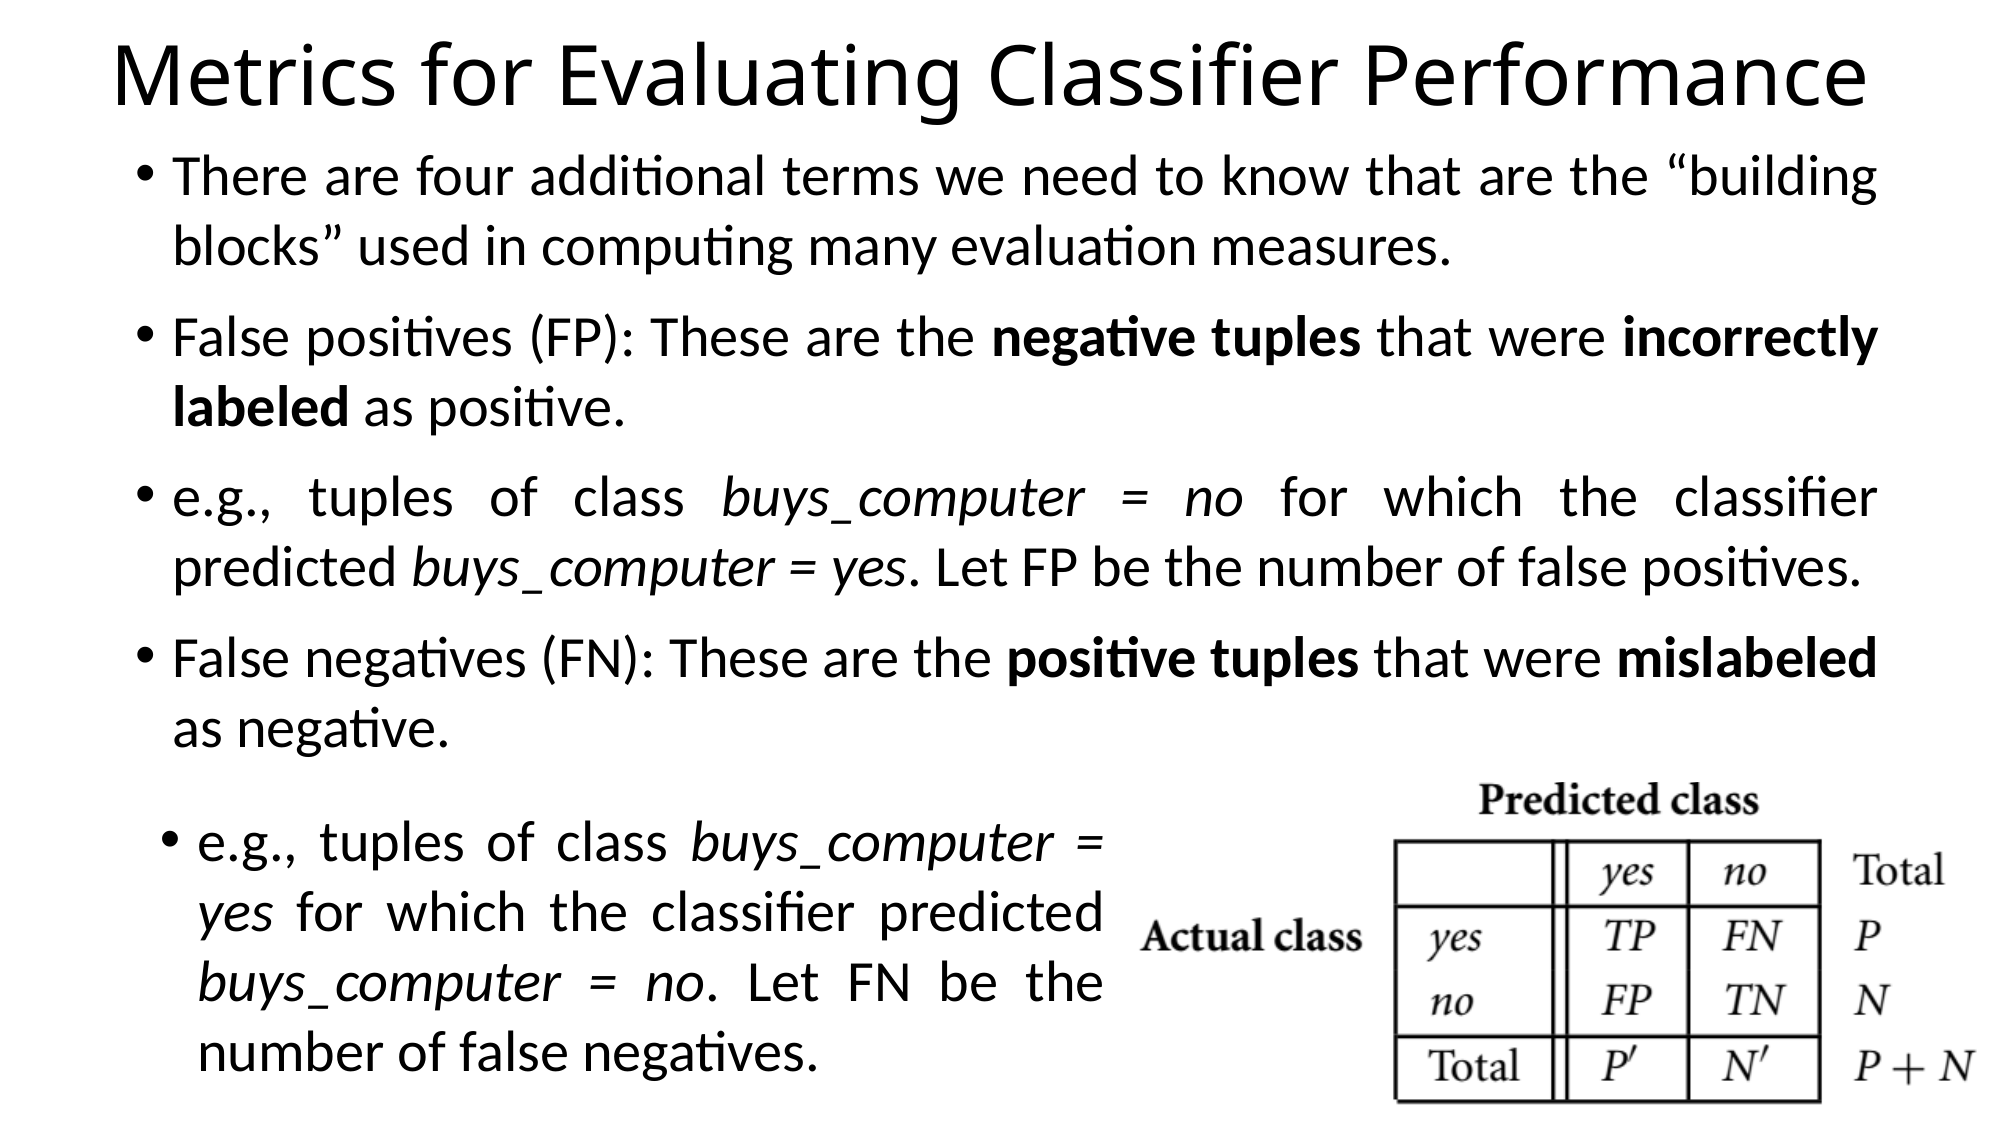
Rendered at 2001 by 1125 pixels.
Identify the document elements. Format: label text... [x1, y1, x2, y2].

picture [1138, 782, 1980, 1106]
list There are four additional terms we need to know that are the “building blocks” used in computing many evaluation measures. False positives (FP): These are the negative tuples that were incorrectly labeled as positive. e.g., tuples of class buys_computer = no for which the classifier predicted buys_computer = yes. Let FP be the number of false positives. False negatives (FN): These are the positive tuples that were mislabeled as negative. [120, 129, 1895, 769]
text_box e.g., tuples of class buys_computer = yes for which the classifier predicted buys_computer = no. Let FN be the number of false negatives. [144, 795, 1120, 1119]
title Metrics for Evaluating Classifier Performance [16, 19, 1965, 138]
